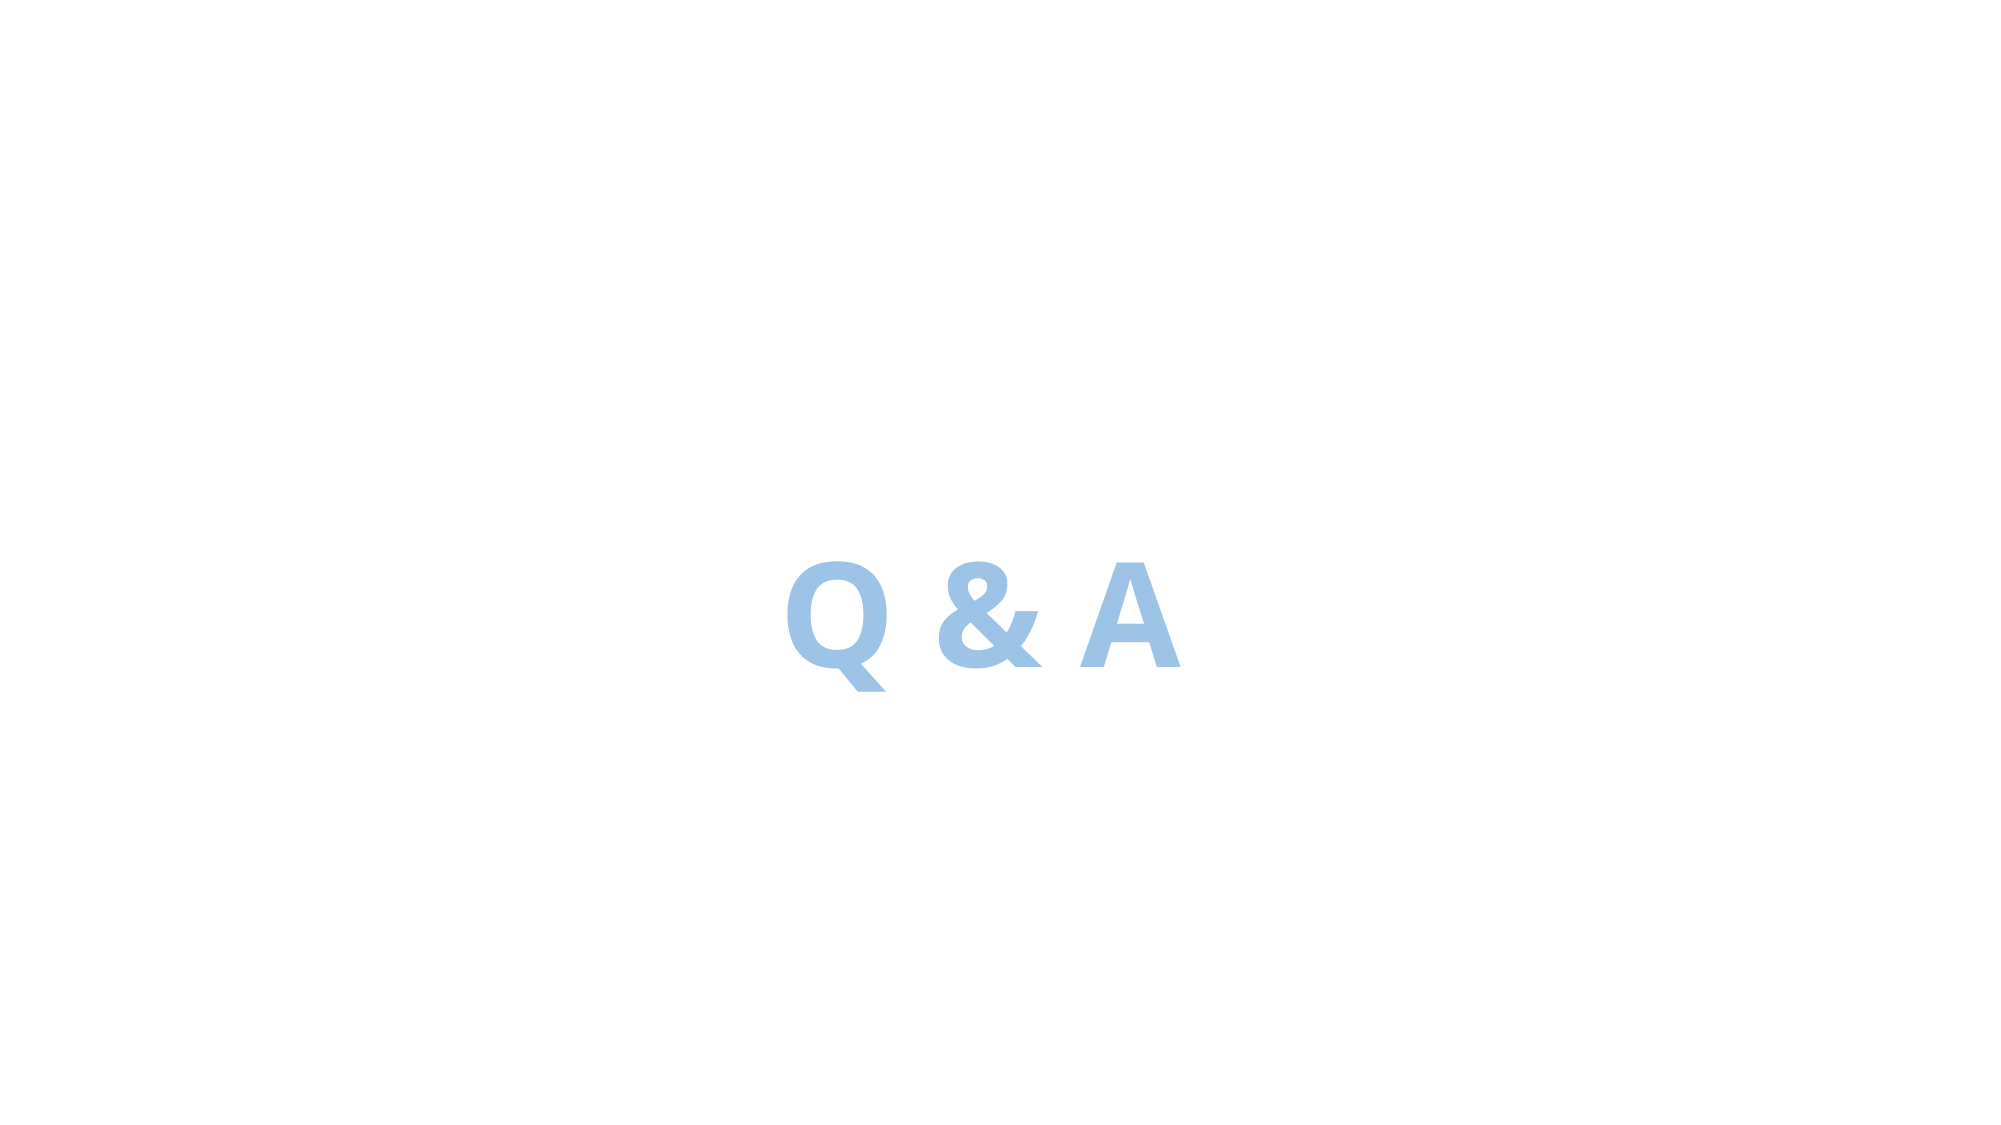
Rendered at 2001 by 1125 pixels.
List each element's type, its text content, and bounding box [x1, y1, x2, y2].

text_box Q & A [164, 514, 1856, 705]
